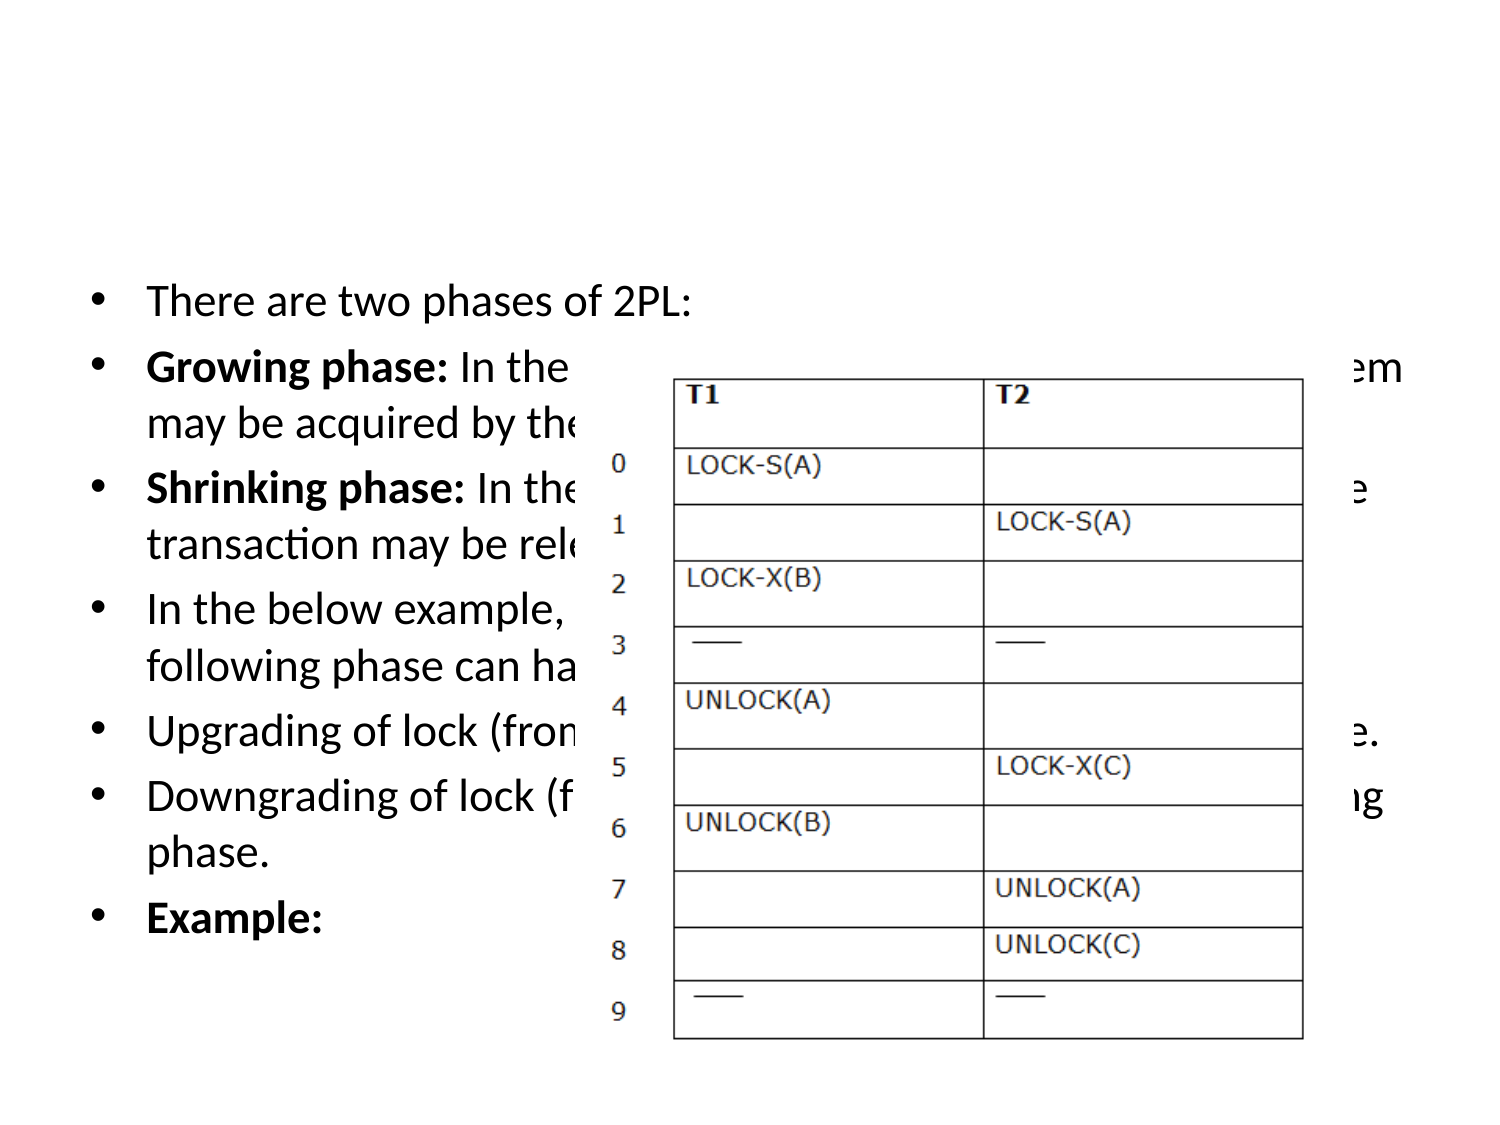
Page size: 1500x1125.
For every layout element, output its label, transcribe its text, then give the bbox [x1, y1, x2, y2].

picture [574, 349, 1354, 1082]
list There are two phases of 2PL: Growing phase: In the growing phase, a new lock on the data item may be acquired by the transaction, but none can be released. Shrinking phase: In the shrinking phase, existing lock held by the transaction may be released, but no new locks can be acquired. In the below example, if lock conversion is allowed then the following phase can happen: Upgrading of lock (from S(a) to X (a)) is allowed in growing phase. Downgrading of lock (from X(a) to S(a)) must be done in shrinking phase. Example: [75, 262, 1425, 1005]
